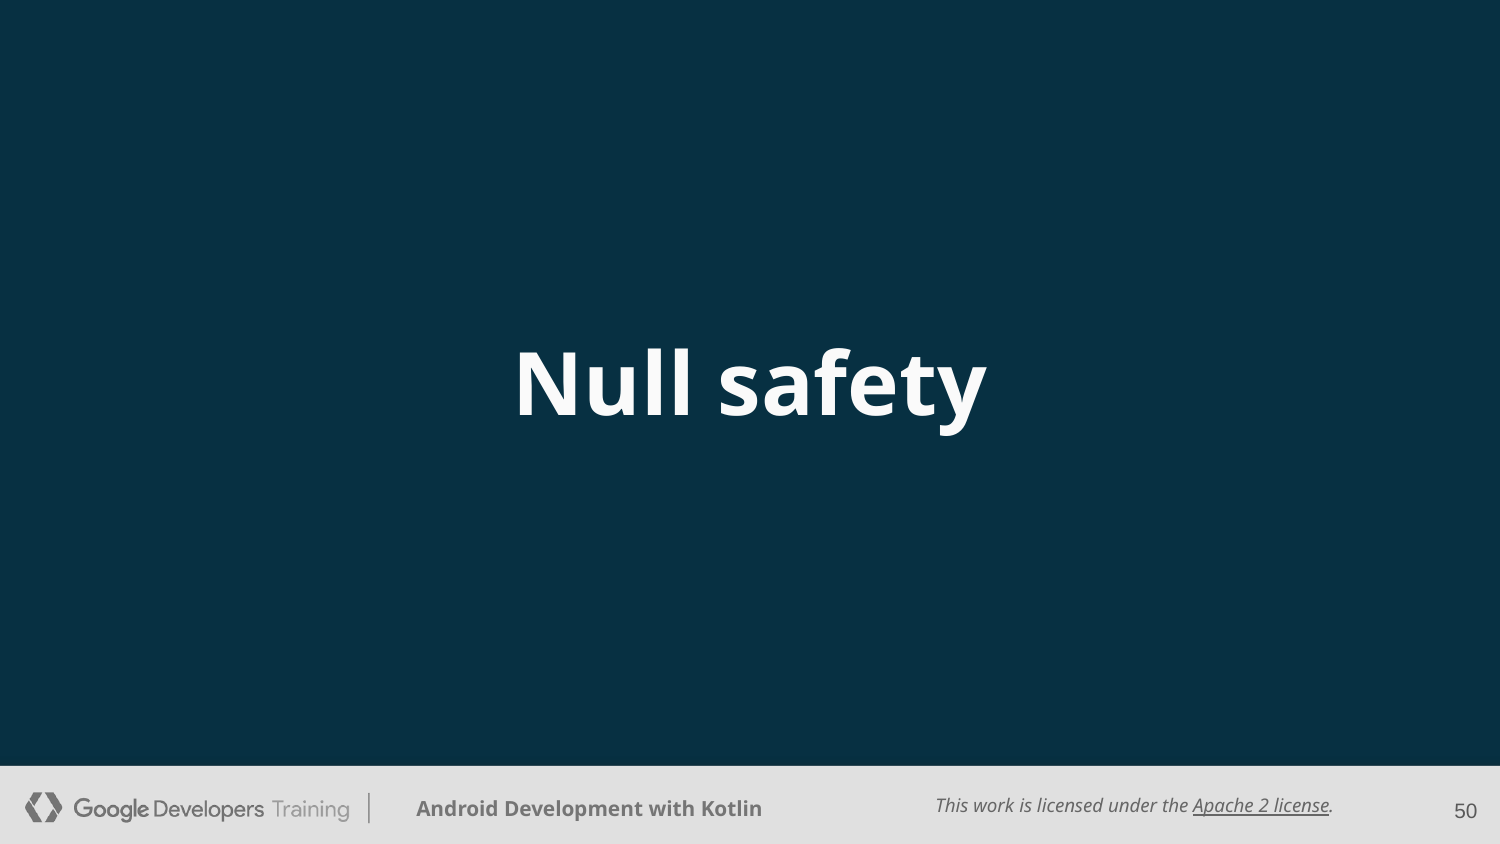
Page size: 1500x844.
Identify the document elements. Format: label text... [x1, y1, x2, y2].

slide_number ‹#› [1402, 777, 1493, 842]
picture [0, 0, 1500, 844]
title Null safety [51, 0, 1449, 762]
